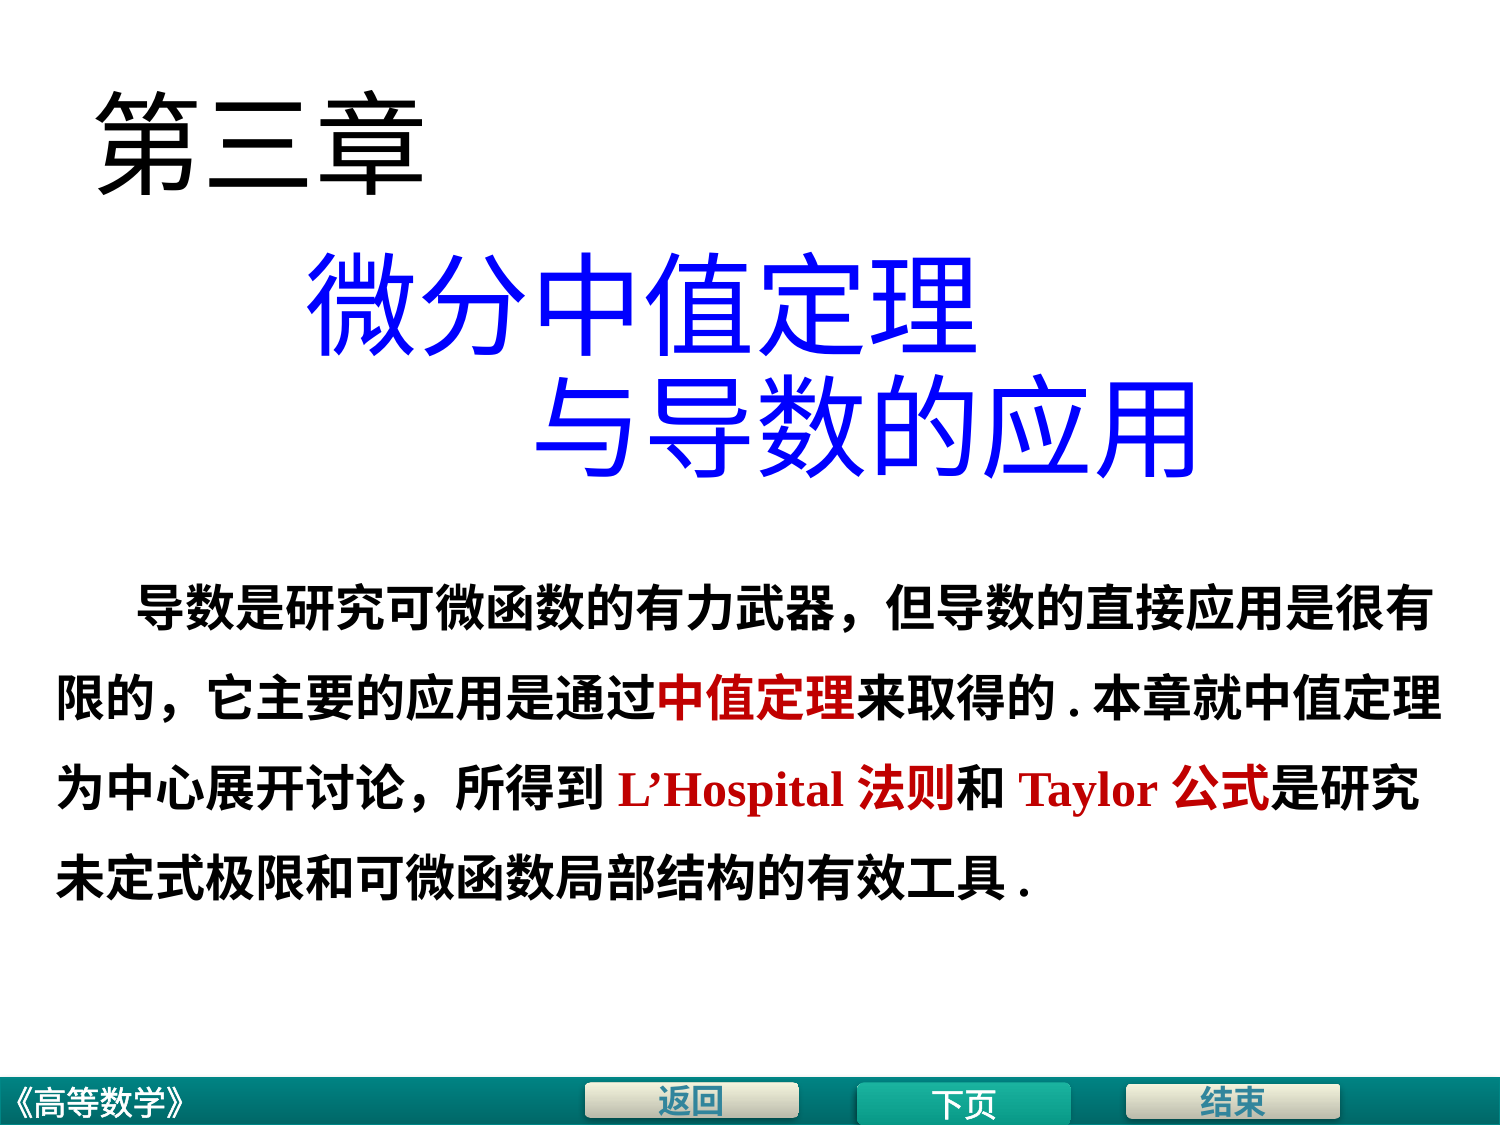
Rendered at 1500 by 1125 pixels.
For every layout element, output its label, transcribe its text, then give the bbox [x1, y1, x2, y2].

text_box 微分中值定理 [290, 227, 1021, 378]
text_box 下页 [856, 1082, 1072, 1125]
title 第三章 [75, 66, 488, 204]
text_box 与导数的应用 [515, 349, 1246, 500]
text_box 导数是研究可微函数的有力武器，但导数的直接应用是很有限的，它主要的应用是通过中值定理来取得的.本章就中值定理为中心展开讨论，所得到L’Hospital法则和Taylor公式是研究未定式极限和可微函数局部结构的有效工具. [41, 538, 1471, 914]
